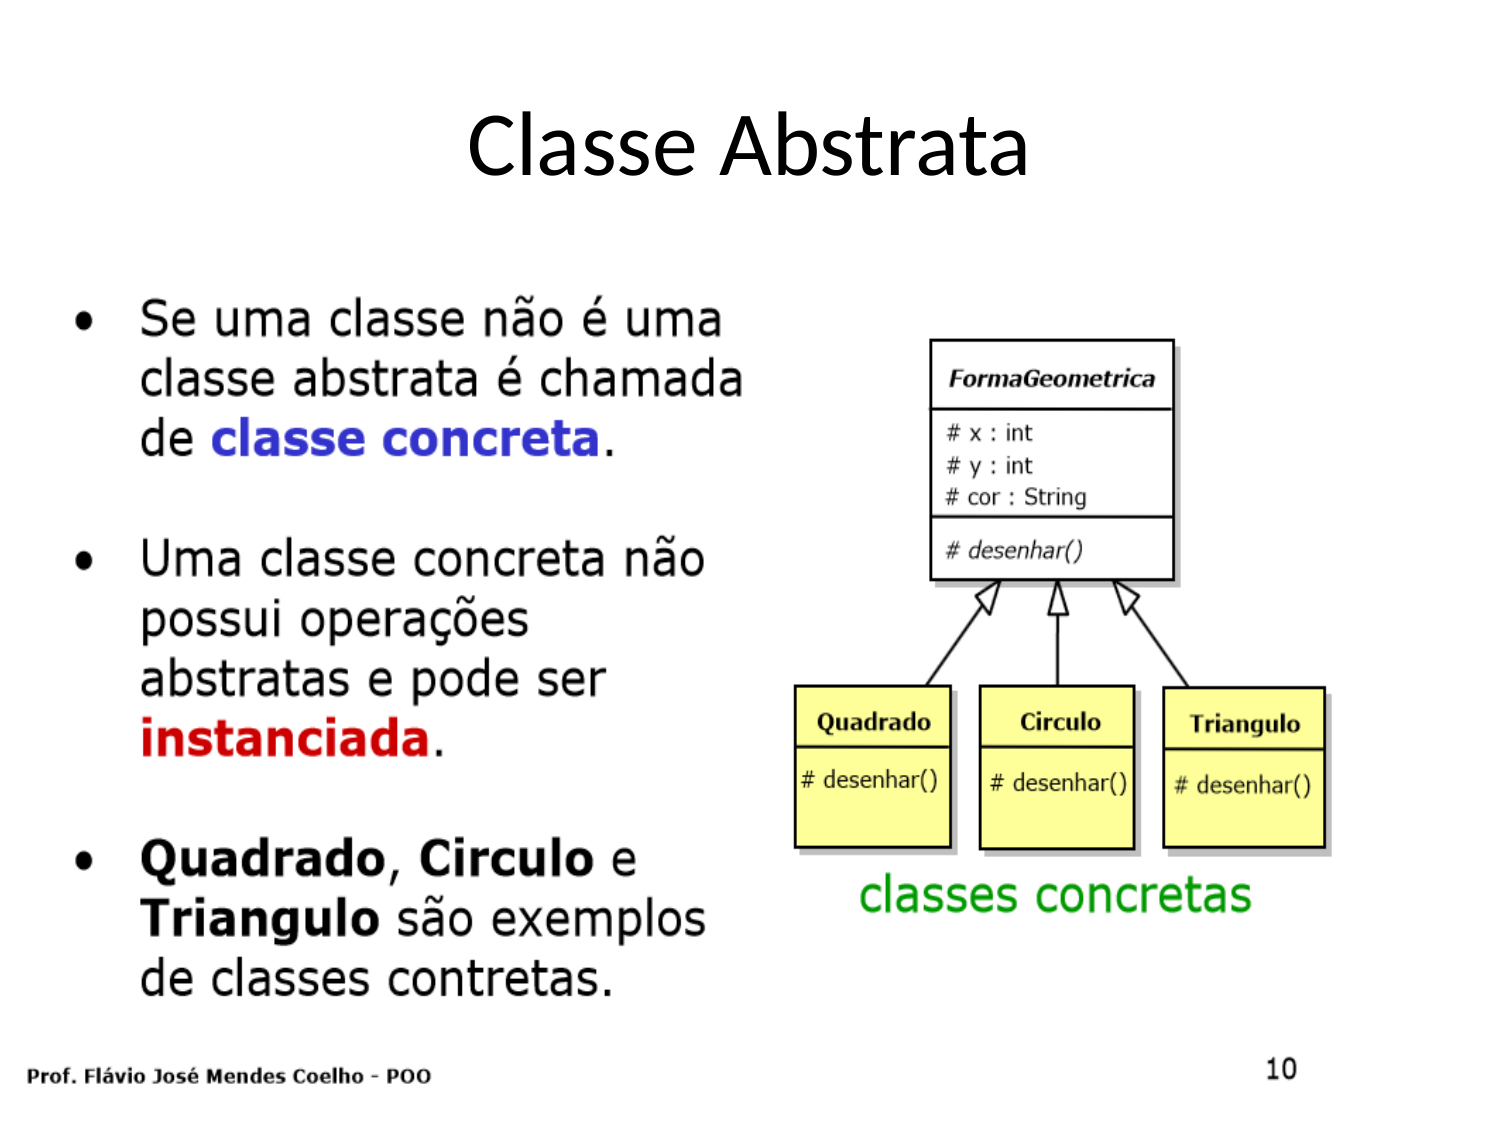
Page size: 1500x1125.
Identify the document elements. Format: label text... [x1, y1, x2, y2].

title Classe Abstrata [75, 45, 1425, 233]
picture [5, 292, 1370, 1123]
